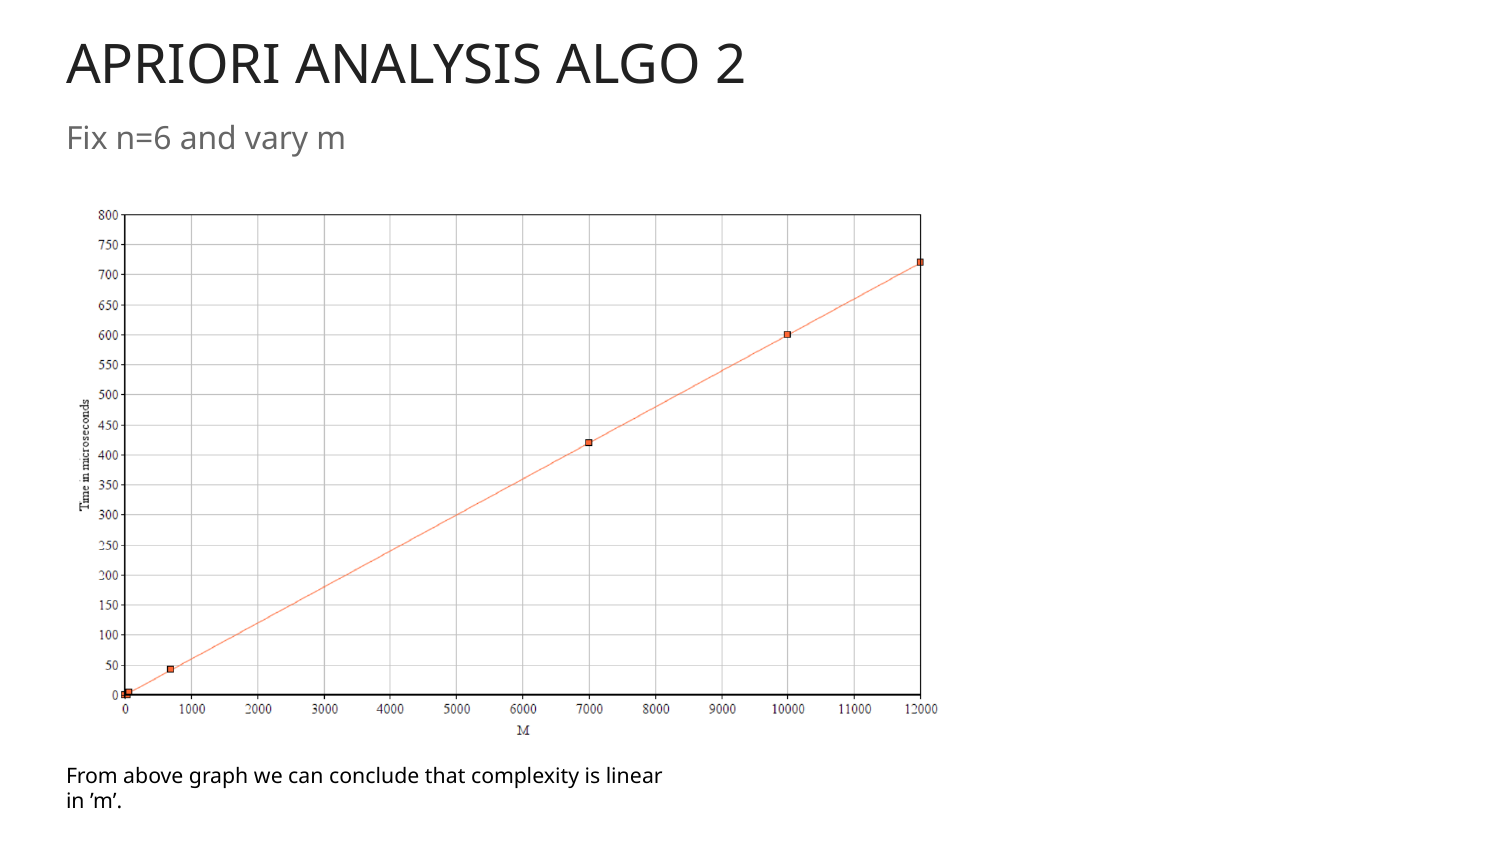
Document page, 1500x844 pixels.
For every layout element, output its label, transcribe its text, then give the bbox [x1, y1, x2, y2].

title APRIORI ANALYSIS ALGO 2 [51, 13, 1444, 96]
list Fix n=6 and vary m From above graph we can conclude that complexity is linear in ’m’. [51, 96, 1482, 830]
picture [59, 186, 945, 741]
